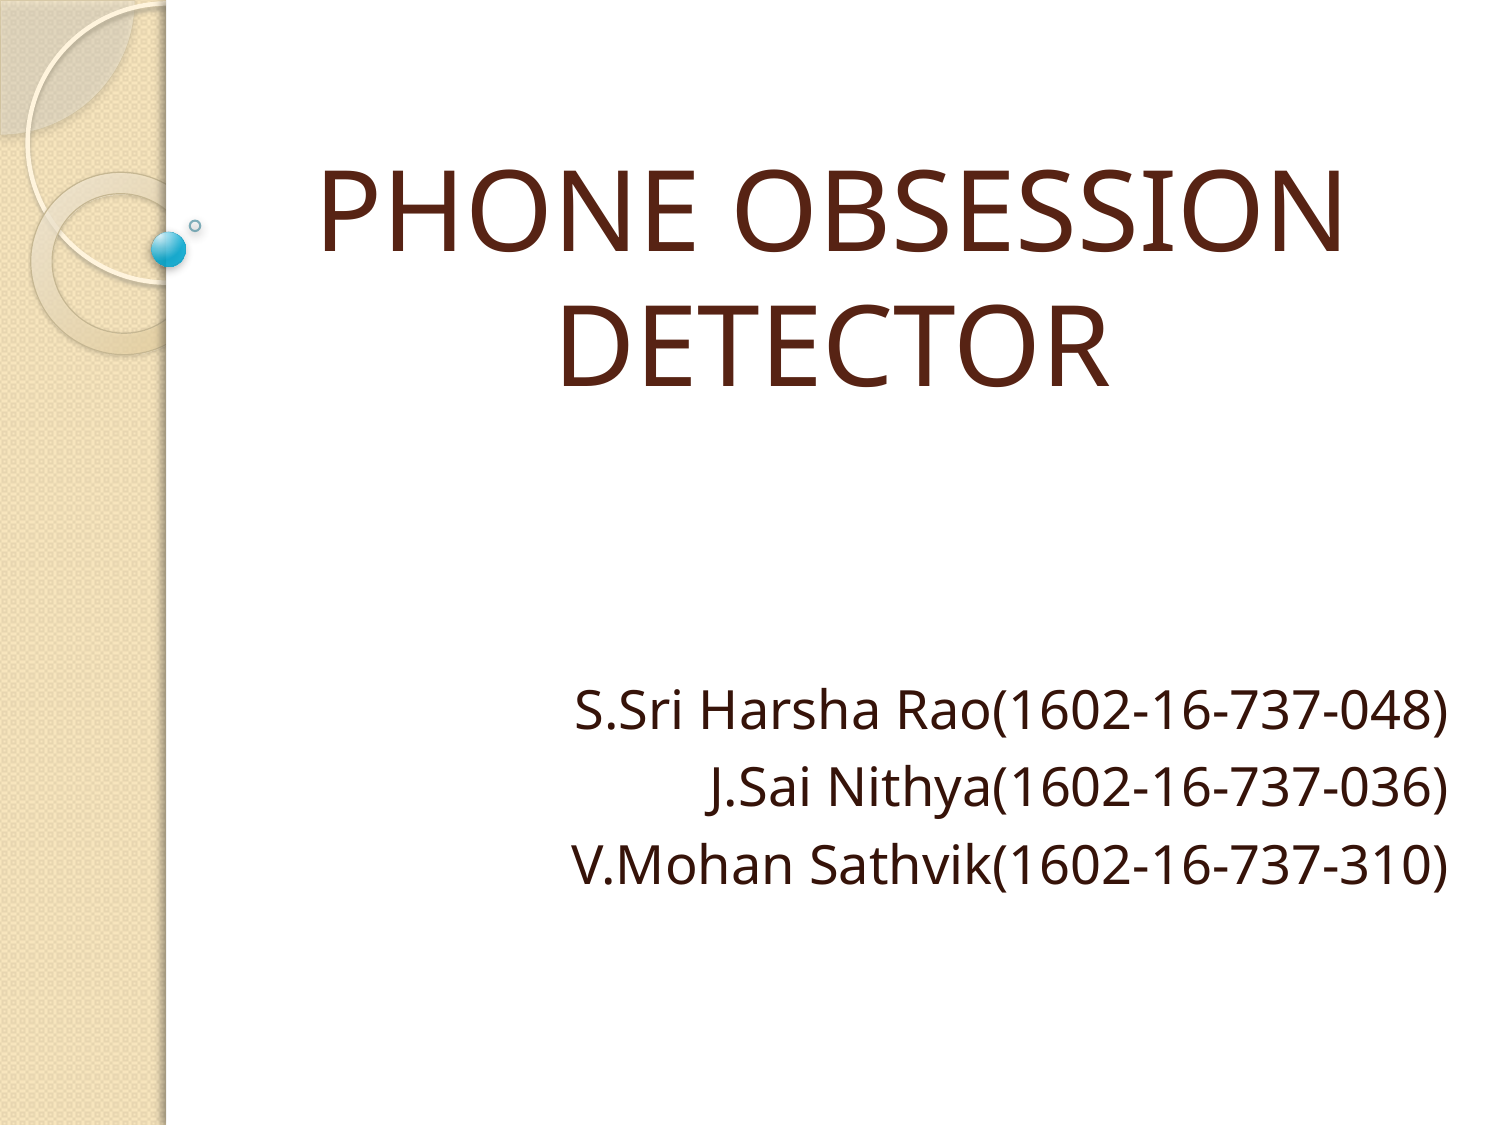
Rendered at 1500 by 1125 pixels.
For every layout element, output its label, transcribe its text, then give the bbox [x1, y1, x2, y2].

title PHONE OBSESSION DETECTOR [225, 174, 1440, 417]
subtitle S.Sri Harsha Rao(1602-16-737-048) J.Sai Nithya(1602-16-737-036) V.Mohan Sathvik(1602-16-737-310) [249, 675, 1465, 963]
